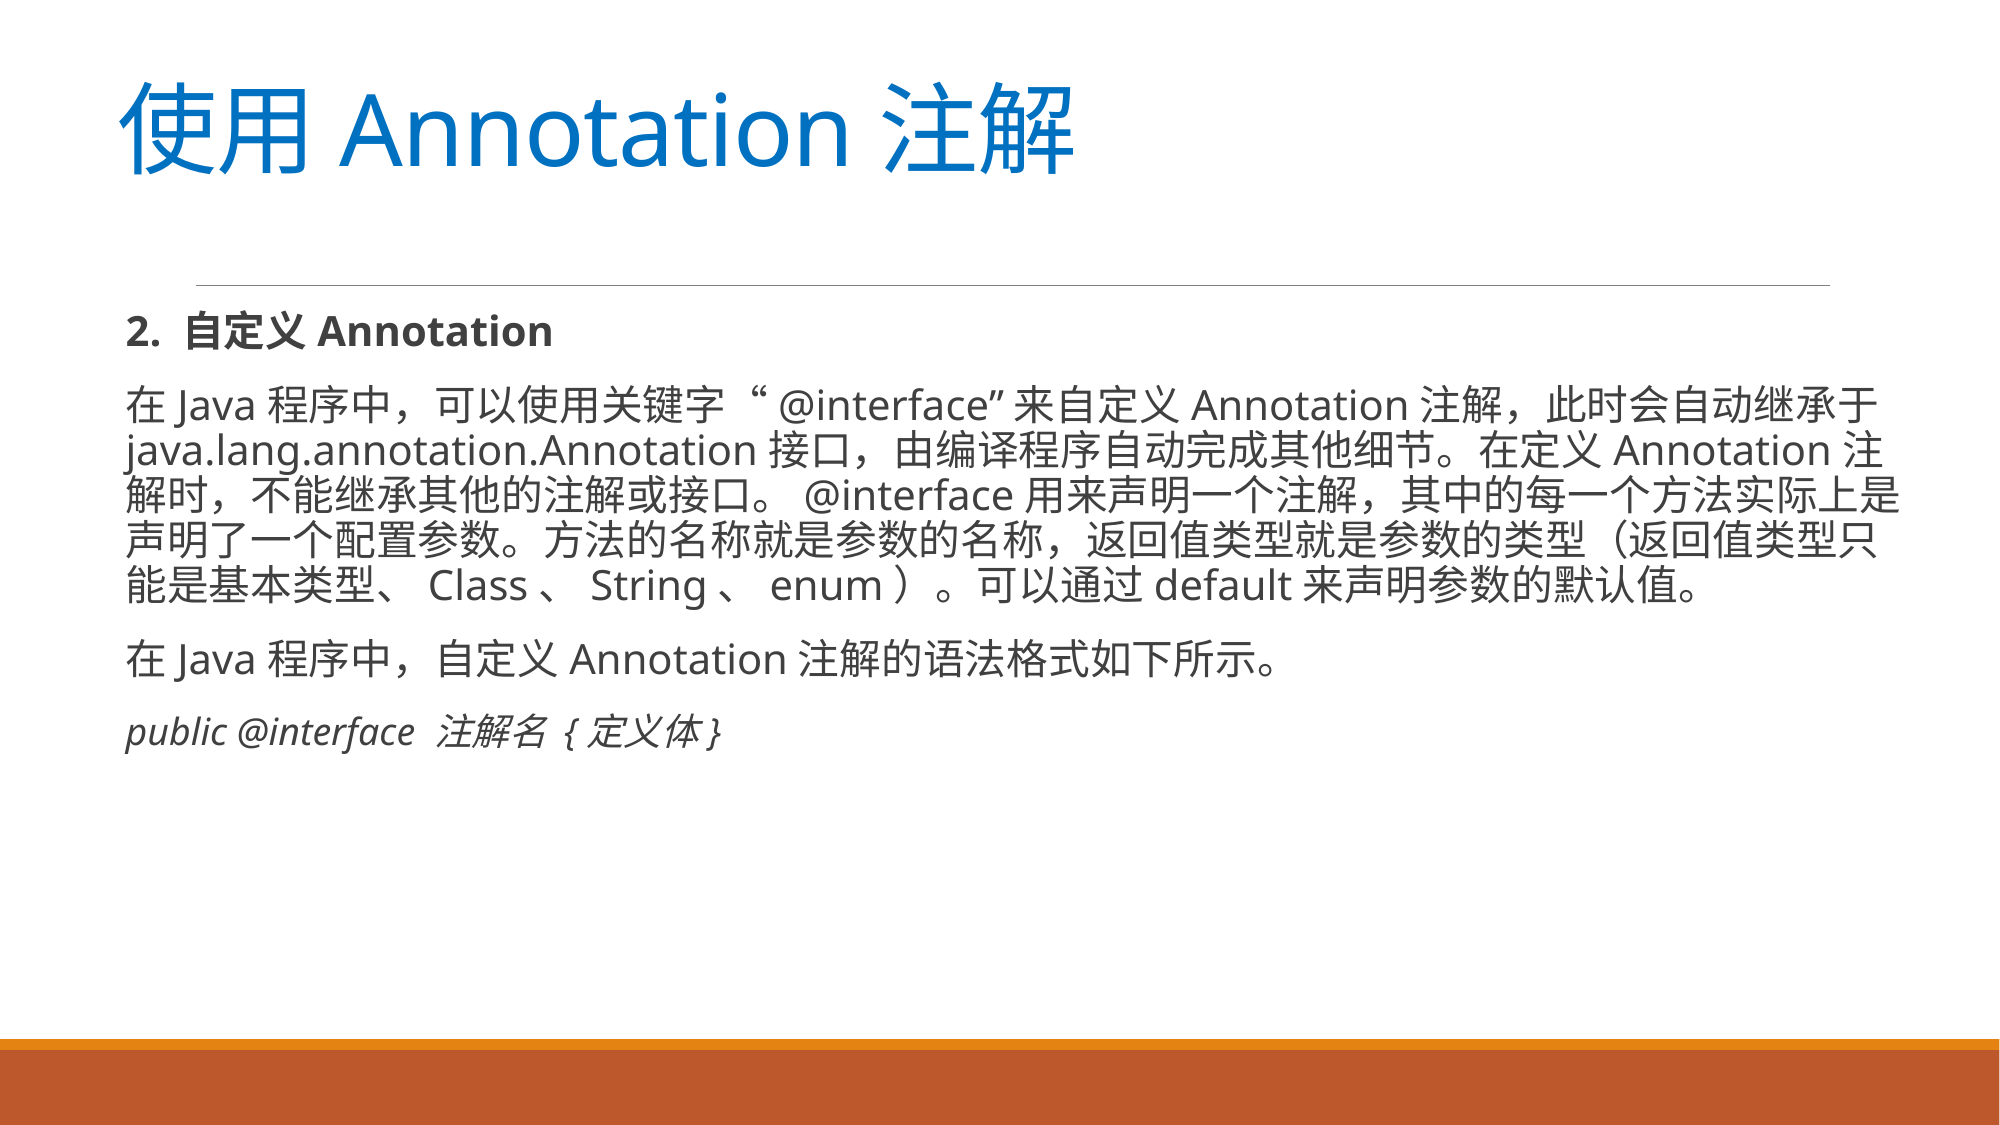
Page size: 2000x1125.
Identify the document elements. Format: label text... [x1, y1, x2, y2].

list 2. 自定义Annotation 在Java程序中，可以使用关键字“@interface”来自定义Annotation注解，此时会自动继承于java.lang.annotation.Annotation接口，由编译程序自动完成其他细节。在定义Annotation注解时，不能继承其他的注解或接口。@interface用来声明一个注解，其中的每一个方法实际上是声明了一个配置参数。方法的名称就是参数的名称，返回值类型就是参数的类型（返回值类型只能是基本类型、Class、String、enum）。可以通过default来声明参数的默认值。 在Java程序中，自定义Annotation注解的语法格式如下所示。 public @interface 注解名 {定义体} [125, 302, 1910, 1025]
title 使用Annotation注解 [101, 30, 1850, 195]
